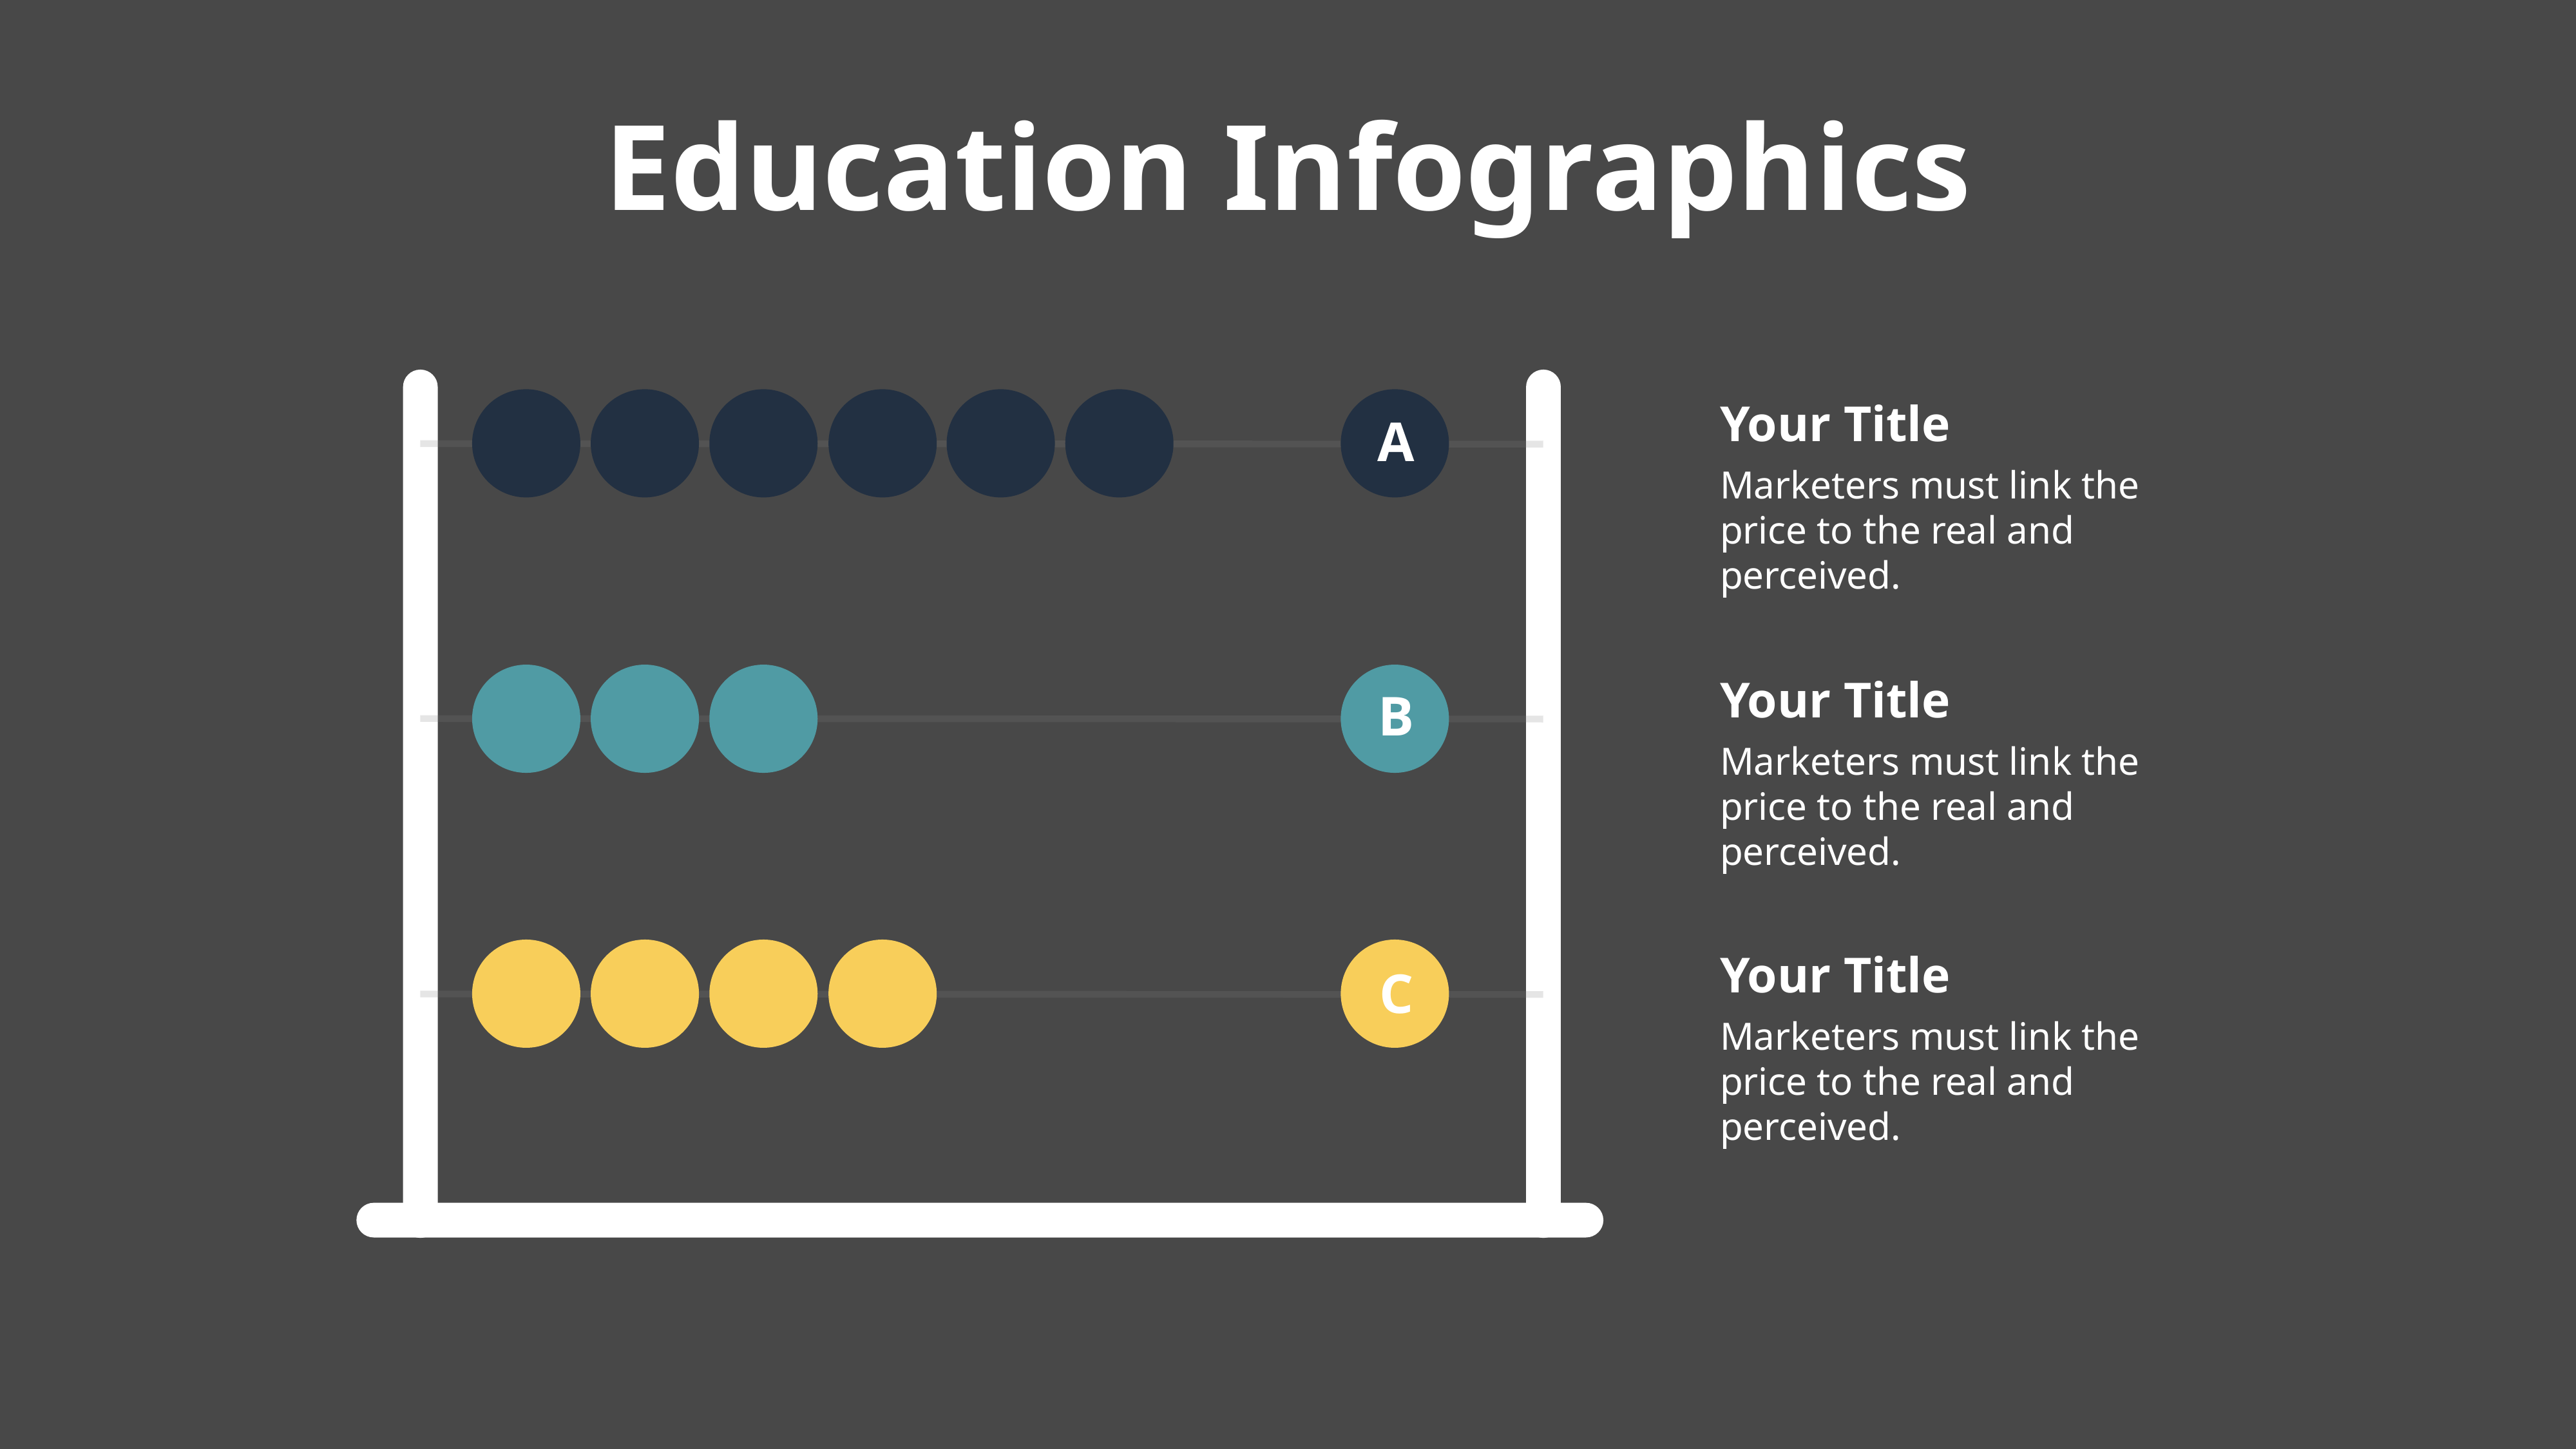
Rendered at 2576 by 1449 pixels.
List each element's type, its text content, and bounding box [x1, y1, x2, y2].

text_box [356, 369, 1604, 1238]
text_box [1710, 939, 2220, 1109]
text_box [1710, 388, 2220, 558]
text_box Education Infographics [595, 88, 1981, 239]
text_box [1710, 665, 2220, 834]
